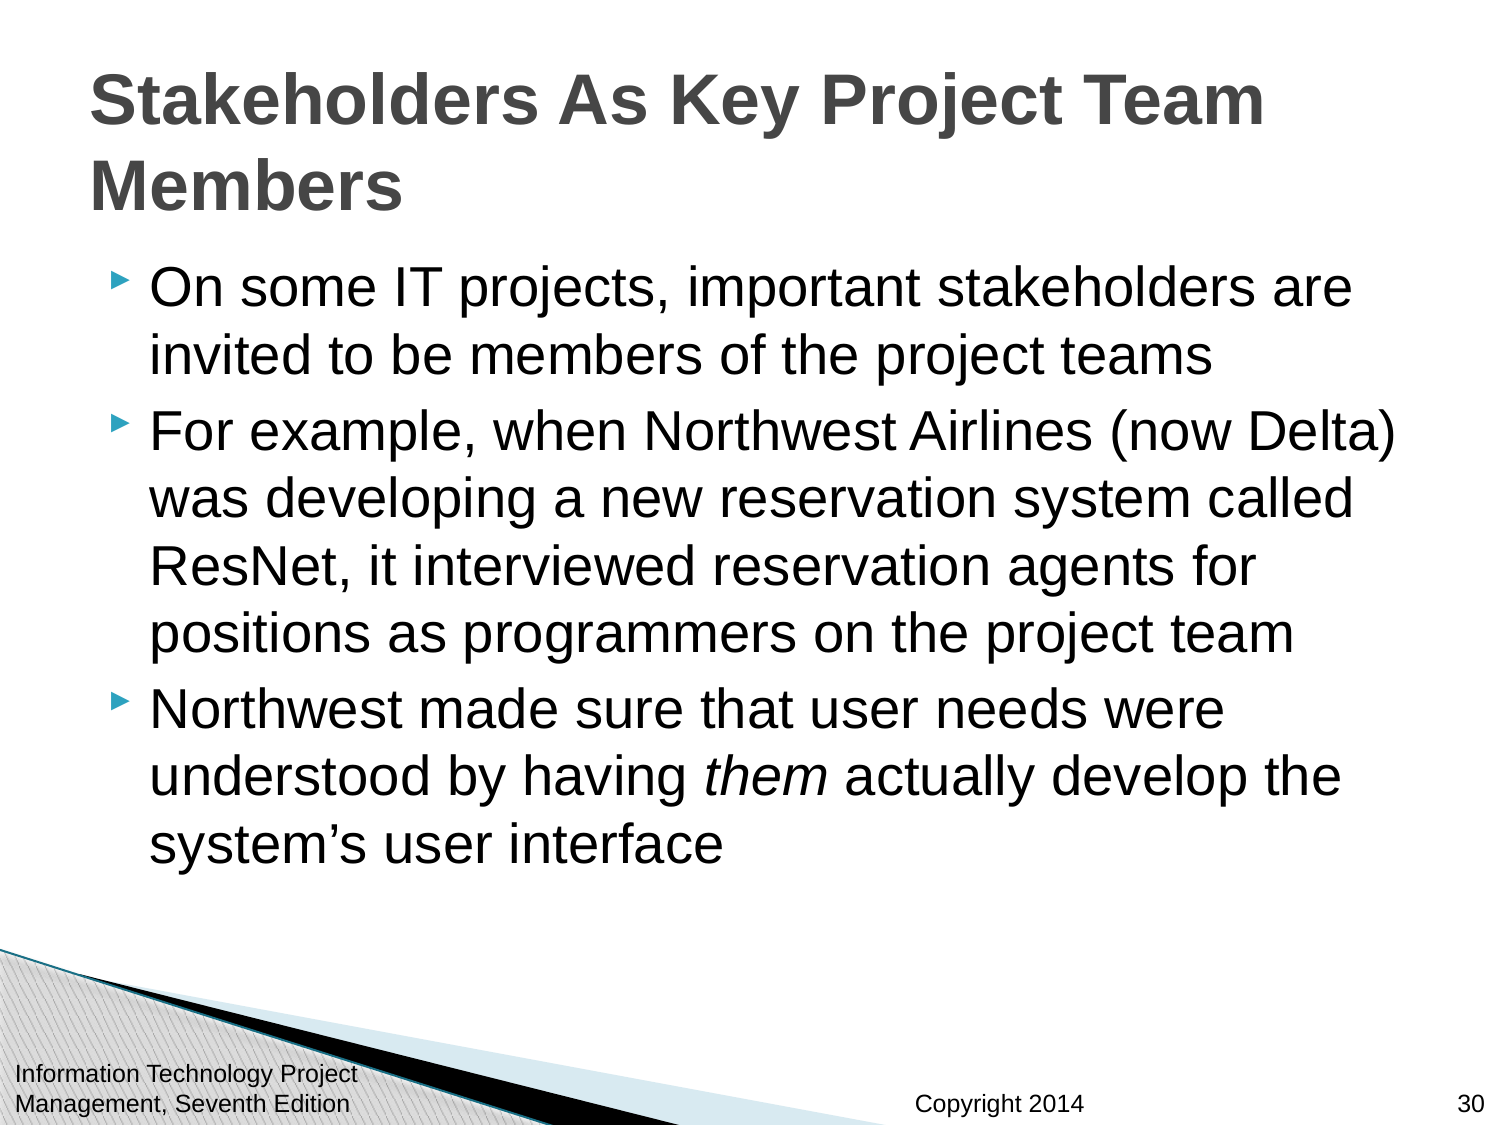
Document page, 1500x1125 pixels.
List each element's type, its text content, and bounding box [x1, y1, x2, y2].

list On some IT projects, important stakeholders are invited to be members of the project teams For example, when Northwest Airlines (now Delta) was developing a new reservation system called ResNet, it interviewed reservation agents for positions as programmers on the project team Northwest made sure that user needs were understood by having them actually develop the system’s user interface [74, 242, 1476, 986]
slide_number 30 [1408, 1065, 1500, 1125]
footer Information Technology Project Management, Seventh Edition [0, 1065, 425, 1125]
title Stakeholders As Key Project Team Members [75, 45, 1425, 233]
